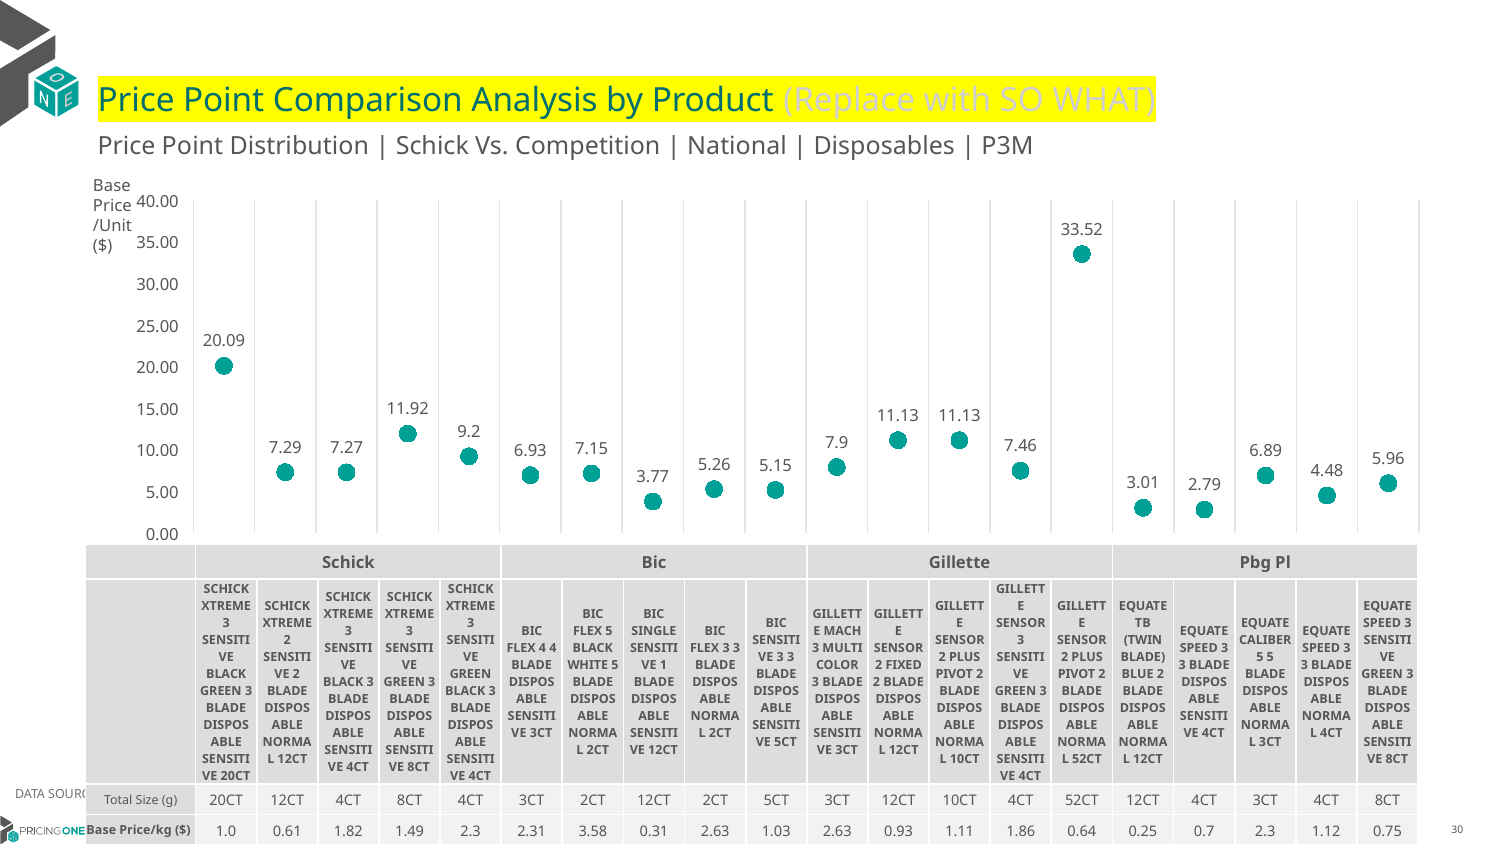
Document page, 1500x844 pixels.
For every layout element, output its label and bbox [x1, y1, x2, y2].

table_cell [1113, 580, 1173, 783]
table_cell [258, 815, 317, 844]
table_cell [1052, 815, 1112, 844]
table_cell [1052, 785, 1112, 814]
table_cell [991, 580, 1050, 783]
table_cell [930, 580, 989, 783]
table_cell [1358, 815, 1417, 844]
table_cell [1113, 815, 1173, 844]
table_cell [380, 580, 439, 783]
table_cell [563, 580, 623, 783]
table_cell [502, 815, 561, 844]
table_cell [1297, 580, 1356, 783]
chart [120, 187, 1420, 547]
table_cell [747, 815, 806, 844]
table_cell [1052, 580, 1112, 783]
table_cell [1174, 580, 1234, 783]
table_cell [380, 785, 439, 814]
text_box [87, 169, 143, 260]
table_cell [1236, 580, 1295, 783]
slide_number [1419, 815, 1479, 844]
table_cell [685, 580, 745, 783]
table_cell [869, 785, 928, 814]
table_cell [808, 815, 867, 844]
table_cell [196, 815, 256, 844]
table_cell [624, 580, 684, 783]
table_cell [808, 785, 867, 814]
table_cell [441, 785, 500, 814]
table_cell [319, 785, 378, 814]
table_cell [930, 815, 989, 844]
table_cell [86, 815, 195, 844]
table_cell [624, 815, 684, 844]
table_cell [747, 785, 806, 814]
table_cell [196, 785, 256, 814]
table_header [808, 547, 1112, 578]
table_cell [258, 785, 317, 814]
table_cell [563, 785, 623, 814]
table_cell [1297, 785, 1356, 814]
table_cell [380, 815, 439, 844]
table_cell [869, 580, 928, 783]
table_cell [685, 785, 745, 814]
title [82, 0, 1418, 127]
table_cell [441, 815, 500, 844]
table_cell [869, 815, 928, 844]
table_cell [258, 580, 317, 783]
table_cell [1297, 815, 1356, 844]
table_cell [86, 580, 195, 783]
table_cell [441, 580, 500, 783]
table_header [86, 545, 195, 578]
table_header [502, 547, 806, 578]
table_cell [991, 815, 1050, 844]
table_cell [747, 580, 806, 783]
table_header [1113, 547, 1417, 578]
table_cell [1113, 785, 1173, 814]
table_cell [1236, 785, 1295, 814]
table_cell [502, 785, 561, 814]
table_cell [930, 785, 989, 814]
table_cell [563, 815, 623, 844]
table_cell [196, 580, 256, 783]
table_cell [1358, 580, 1417, 783]
table_cell [1236, 815, 1295, 844]
table_cell [685, 815, 745, 844]
table_header [196, 547, 500, 578]
table_cell [991, 785, 1050, 814]
table_cell [319, 580, 378, 783]
list [82, 127, 1418, 186]
table_cell [319, 815, 378, 844]
table_cell [502, 580, 561, 783]
table_cell [1174, 785, 1234, 814]
list [0, 776, 85, 814]
table_cell [624, 785, 684, 814]
table_cell [1174, 815, 1234, 844]
table_cell [1358, 785, 1417, 814]
table_cell [808, 580, 867, 783]
table_cell [86, 785, 195, 814]
